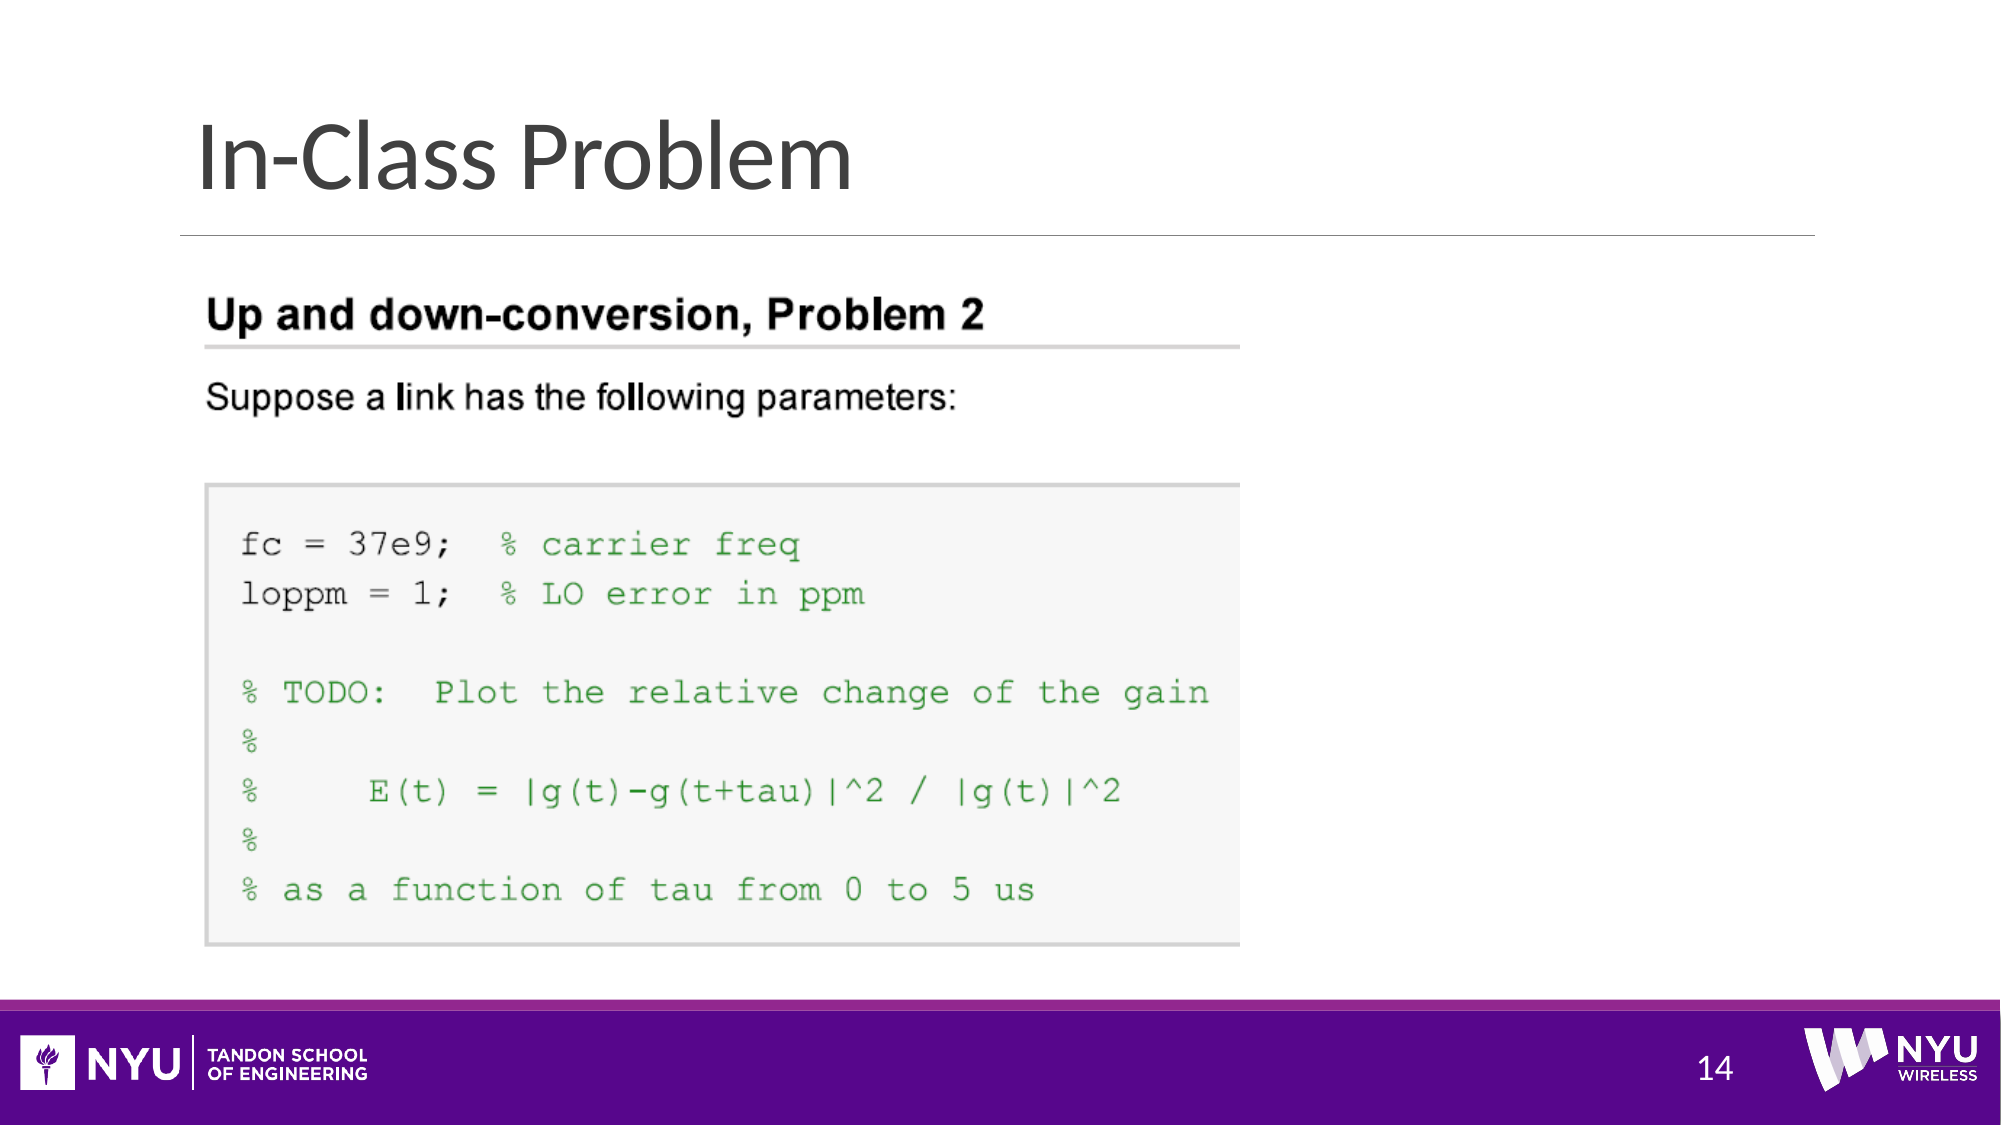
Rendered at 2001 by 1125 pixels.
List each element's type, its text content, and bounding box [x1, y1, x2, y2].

slide_number 14 [1533, 1035, 1749, 1096]
picture [179, 277, 1241, 976]
title In-Class Problem [180, 47, 1830, 218]
